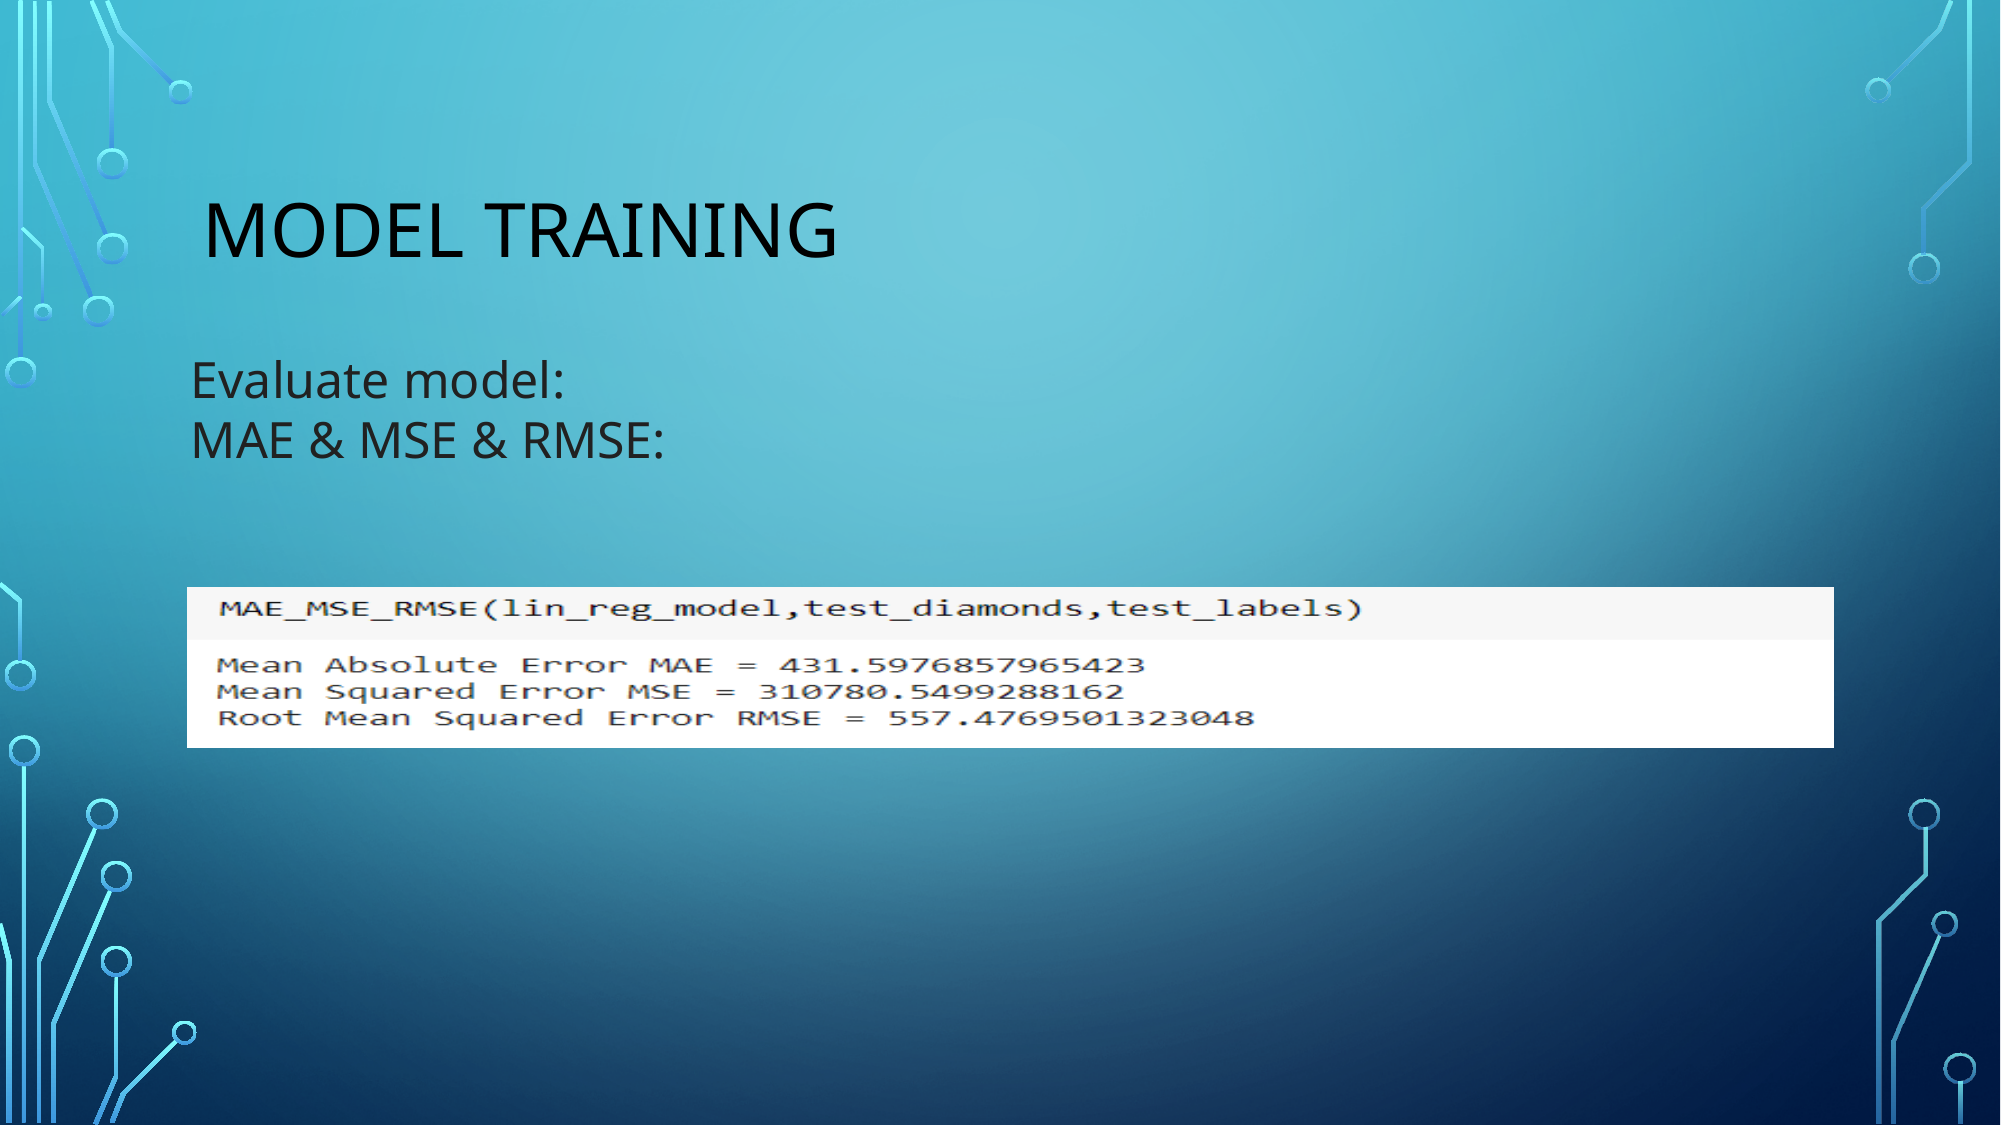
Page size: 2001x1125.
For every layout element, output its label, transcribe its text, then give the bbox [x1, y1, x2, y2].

picture [187, 586, 1834, 748]
text_box Evaluate model: MAE & MSE & RMSE: [176, 340, 1614, 536]
title Model Training [187, 126, 1813, 341]
